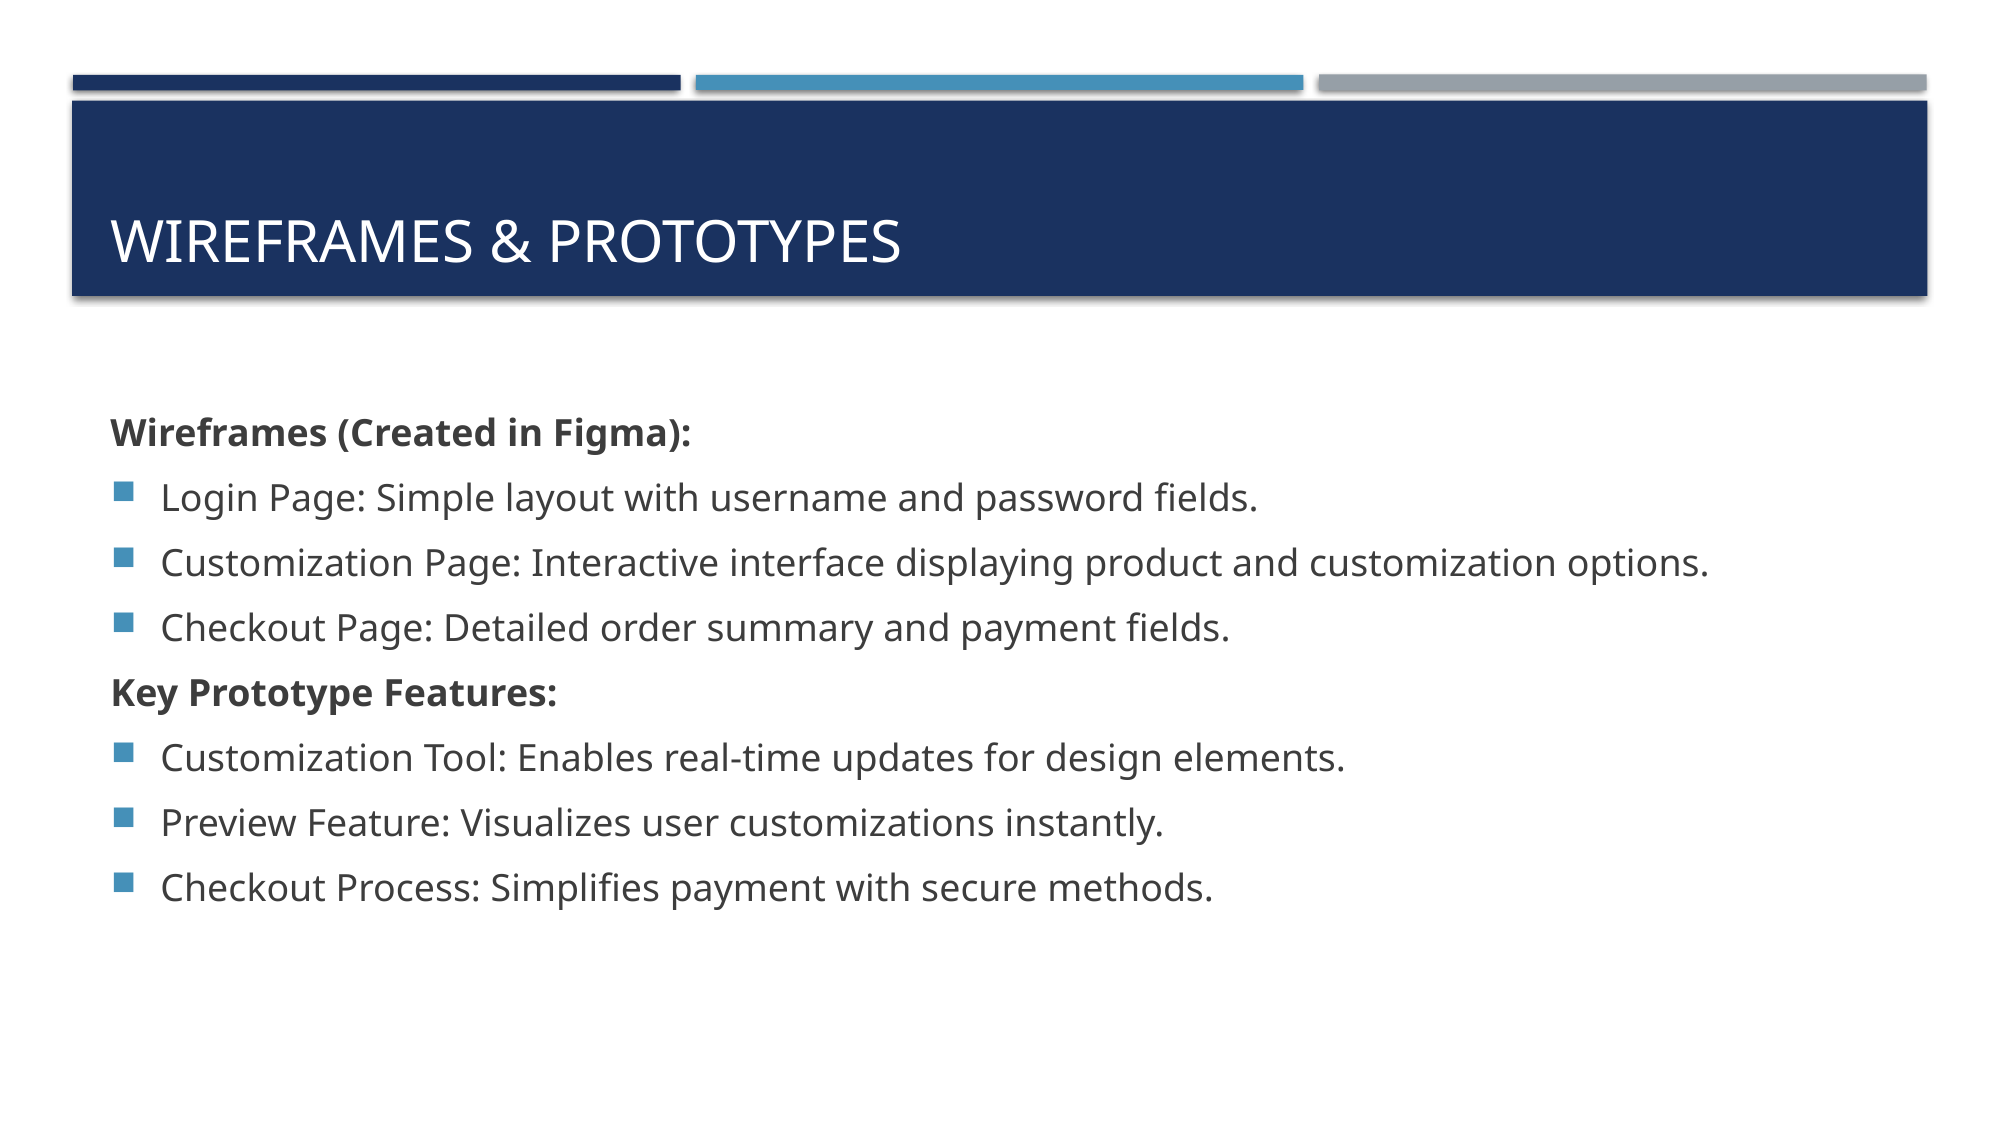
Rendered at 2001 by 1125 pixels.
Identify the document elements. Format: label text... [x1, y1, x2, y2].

title WIREFRAMES & PROTOTYPES [95, 115, 1905, 282]
list Wireframes (Created in Figma): Login Page: Simple layout with username and password fields. Customization Page: Interactive interface displaying product and customization options. Checkout Page: Detailed order summary and payment fields. Key Prototype Features: Customization Tool: Enables real-time updates for design elements. Preview Feature: Visualizes user customizations instantly. Checkout Process: Simplifies payment with secure methods. [95, 357, 1905, 962]
